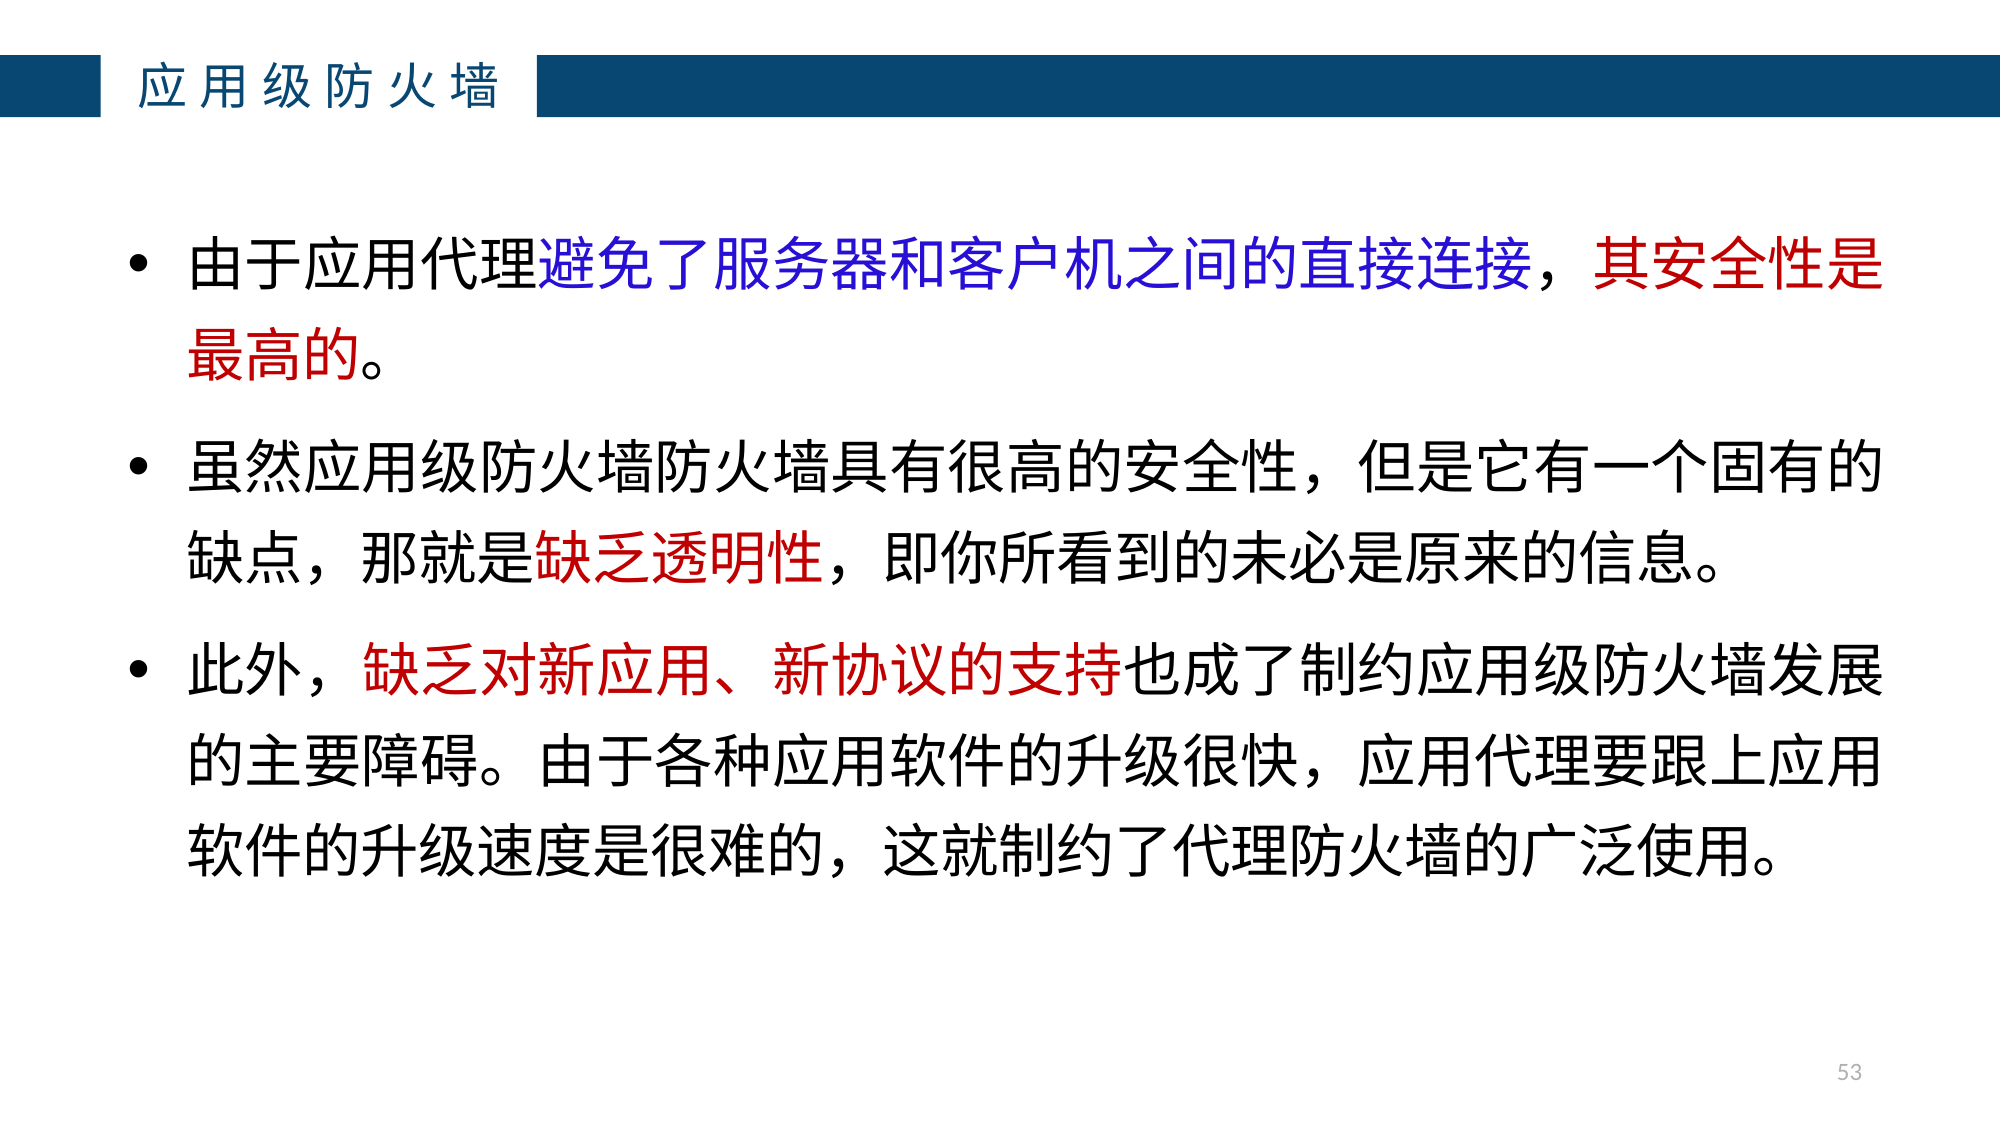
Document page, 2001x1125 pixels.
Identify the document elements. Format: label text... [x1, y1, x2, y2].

text_box 由于应用代理避免了服务器和客户机之间的直接连接，其安全性是最高的。 虽然应用级防火墙防火墙具有很高的安全性，但是它有一个固有的缺点，那就是缺乏透明性，即你所看到的未必是原来的信息。 此外，缺乏对新应用、新协议的支持也成了制约应用级防火墙发展的主要障碍。由于各种应用软件的升级很快，应用代理要跟上应用软件的升级速度是很难的，这就制约了代理防火墙的广泛使用。 [112, 198, 1900, 1012]
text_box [0, 47, 2000, 123]
slide_number 53 [1412, 1042, 1863, 1103]
